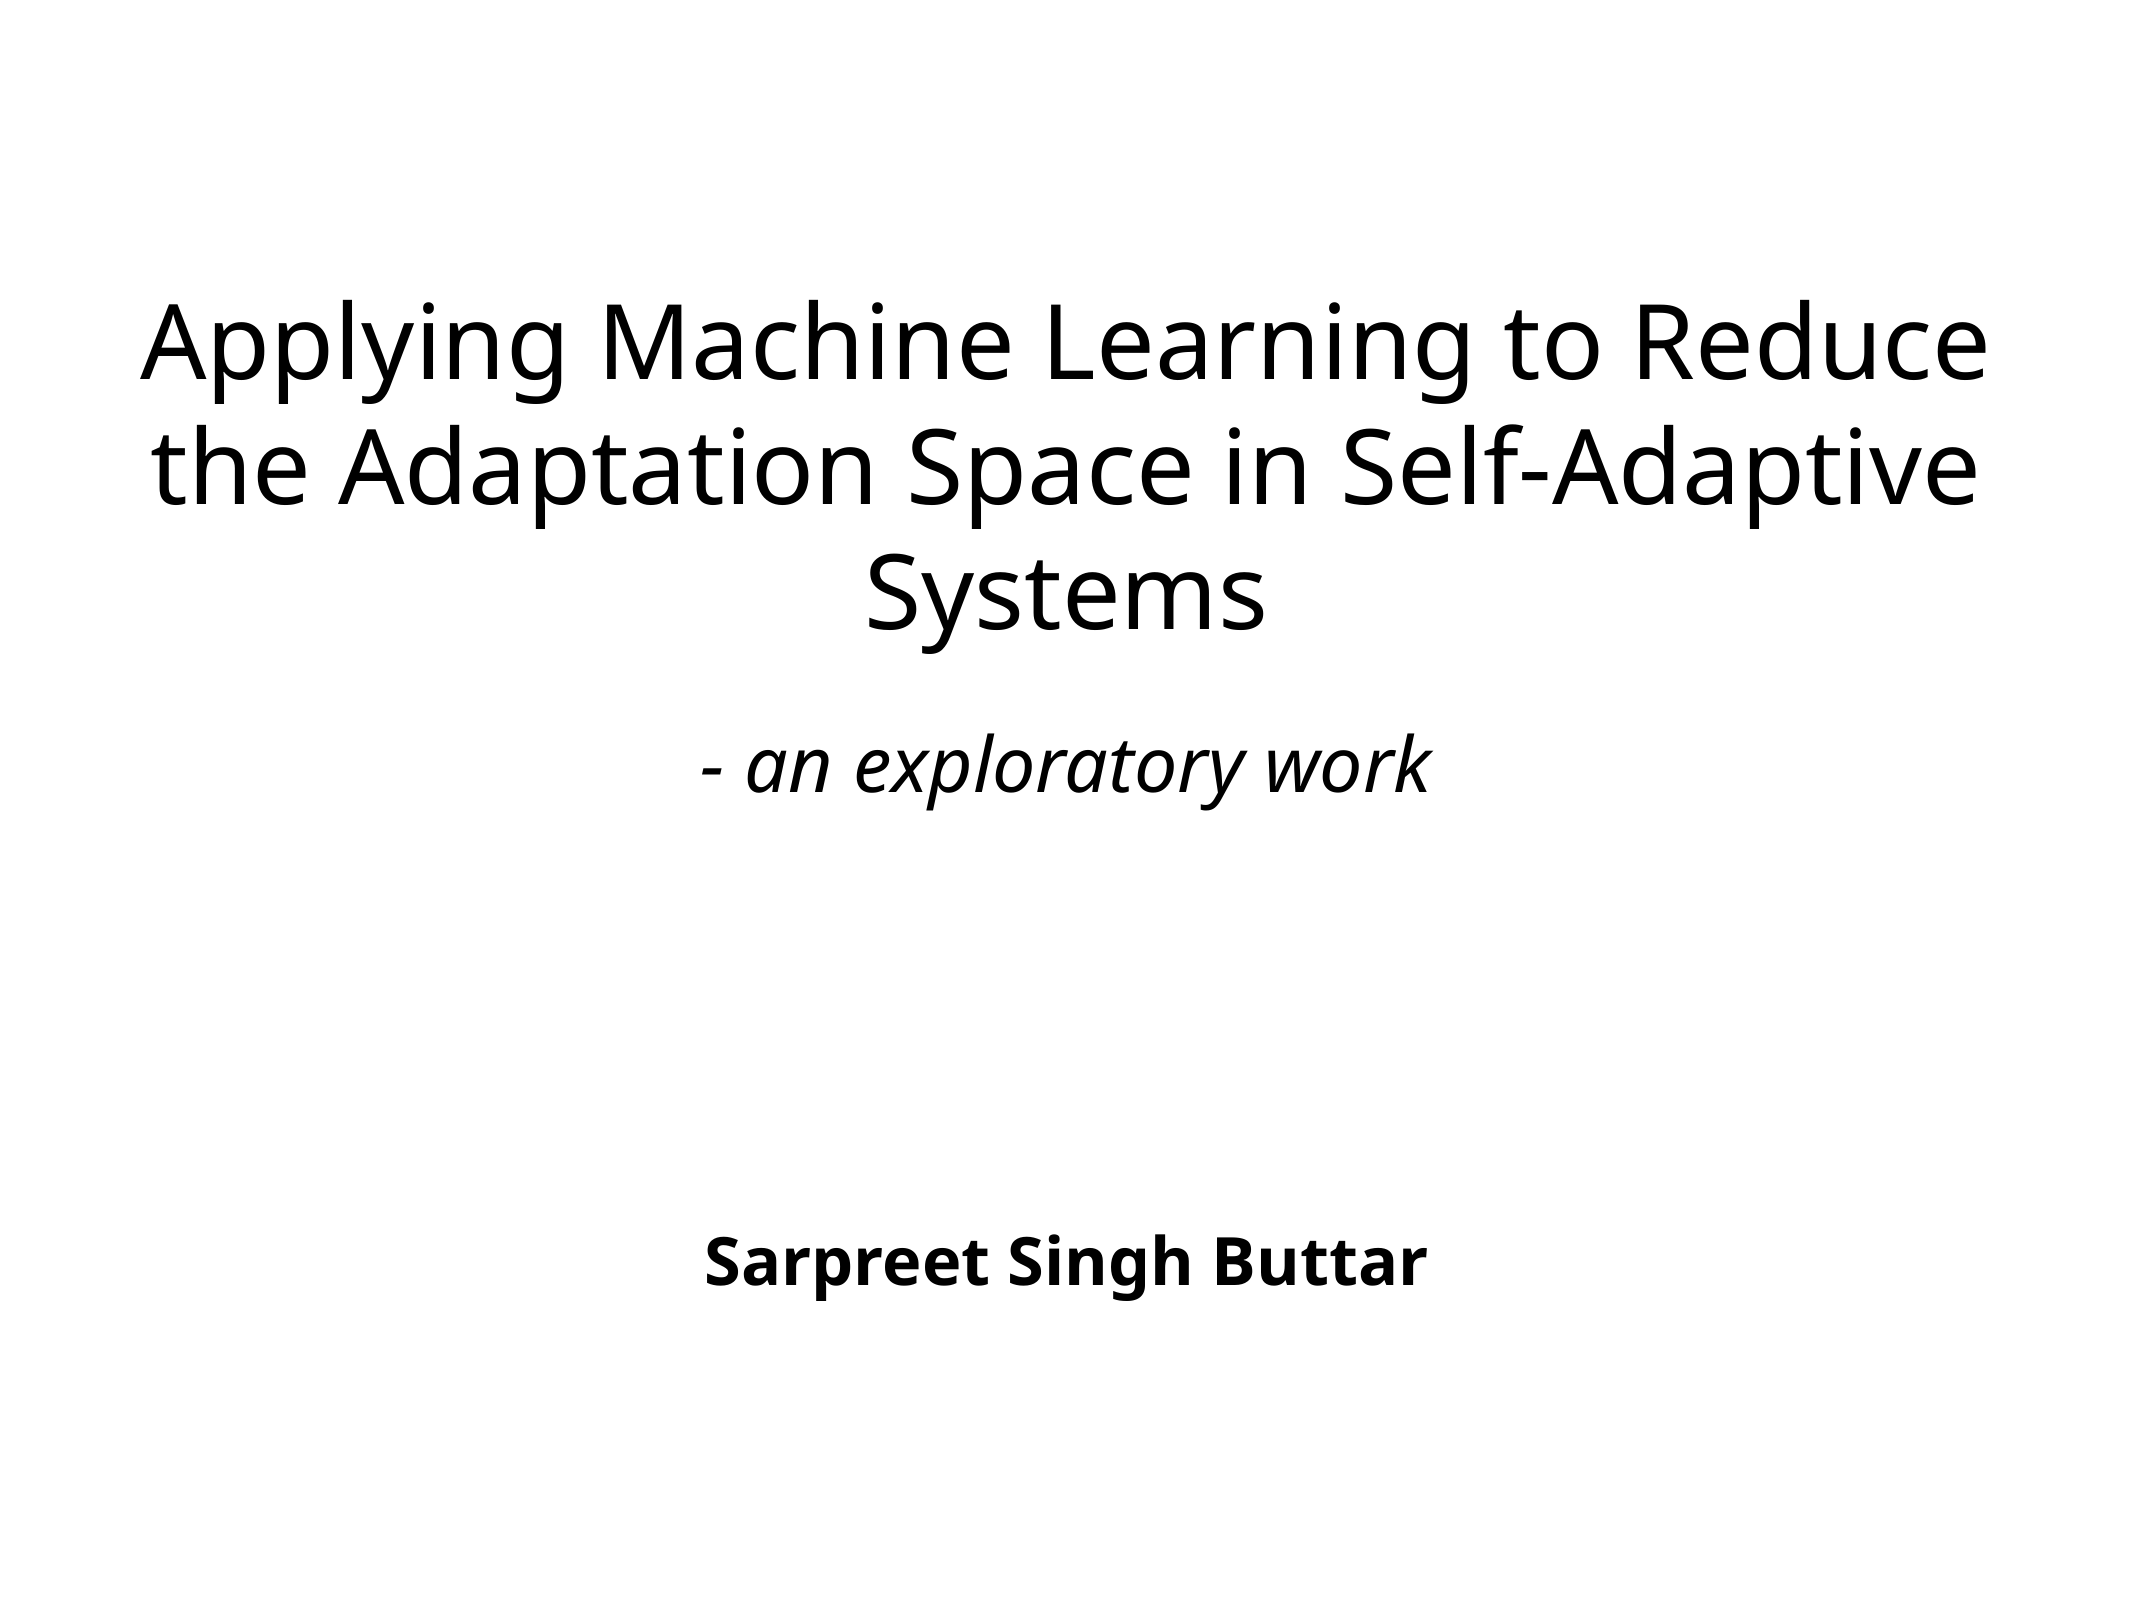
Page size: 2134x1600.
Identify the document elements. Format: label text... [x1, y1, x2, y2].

text_box Sarpreet Singh Buttar [672, 1210, 1461, 1308]
title Applying Machine Learning to Reduce the Adaptation Space in Self-Adaptive Systems [118, 220, 2015, 659]
subtitle - an exploratory work [582, 706, 1551, 894]
